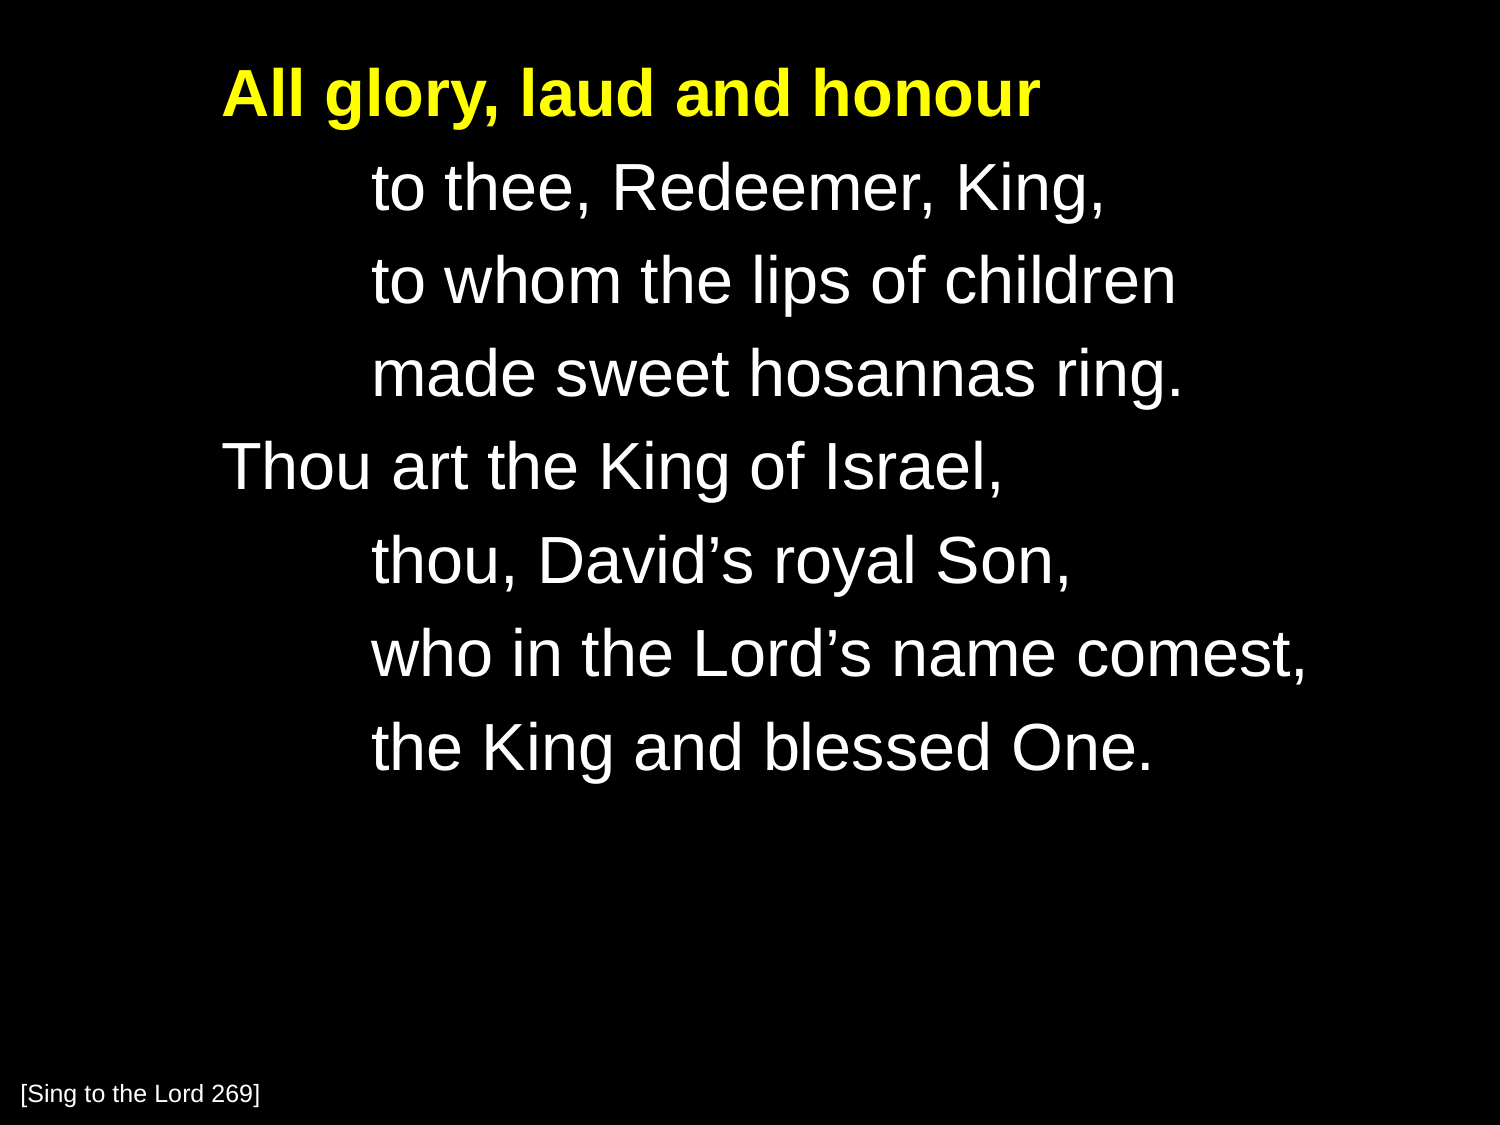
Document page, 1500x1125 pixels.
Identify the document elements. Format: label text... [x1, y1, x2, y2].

list All glory, laud and honour to thee, Redeemer, King, to whom the lips of children made sweet hosannas ring. Thou art the King of Israel, thou, David’s royal Son, who in the Lord’s name comest, the King and blessed One. [0, 42, 1500, 1047]
text_box [Sing to the Lord 269] [5, 1070, 526, 1115]
